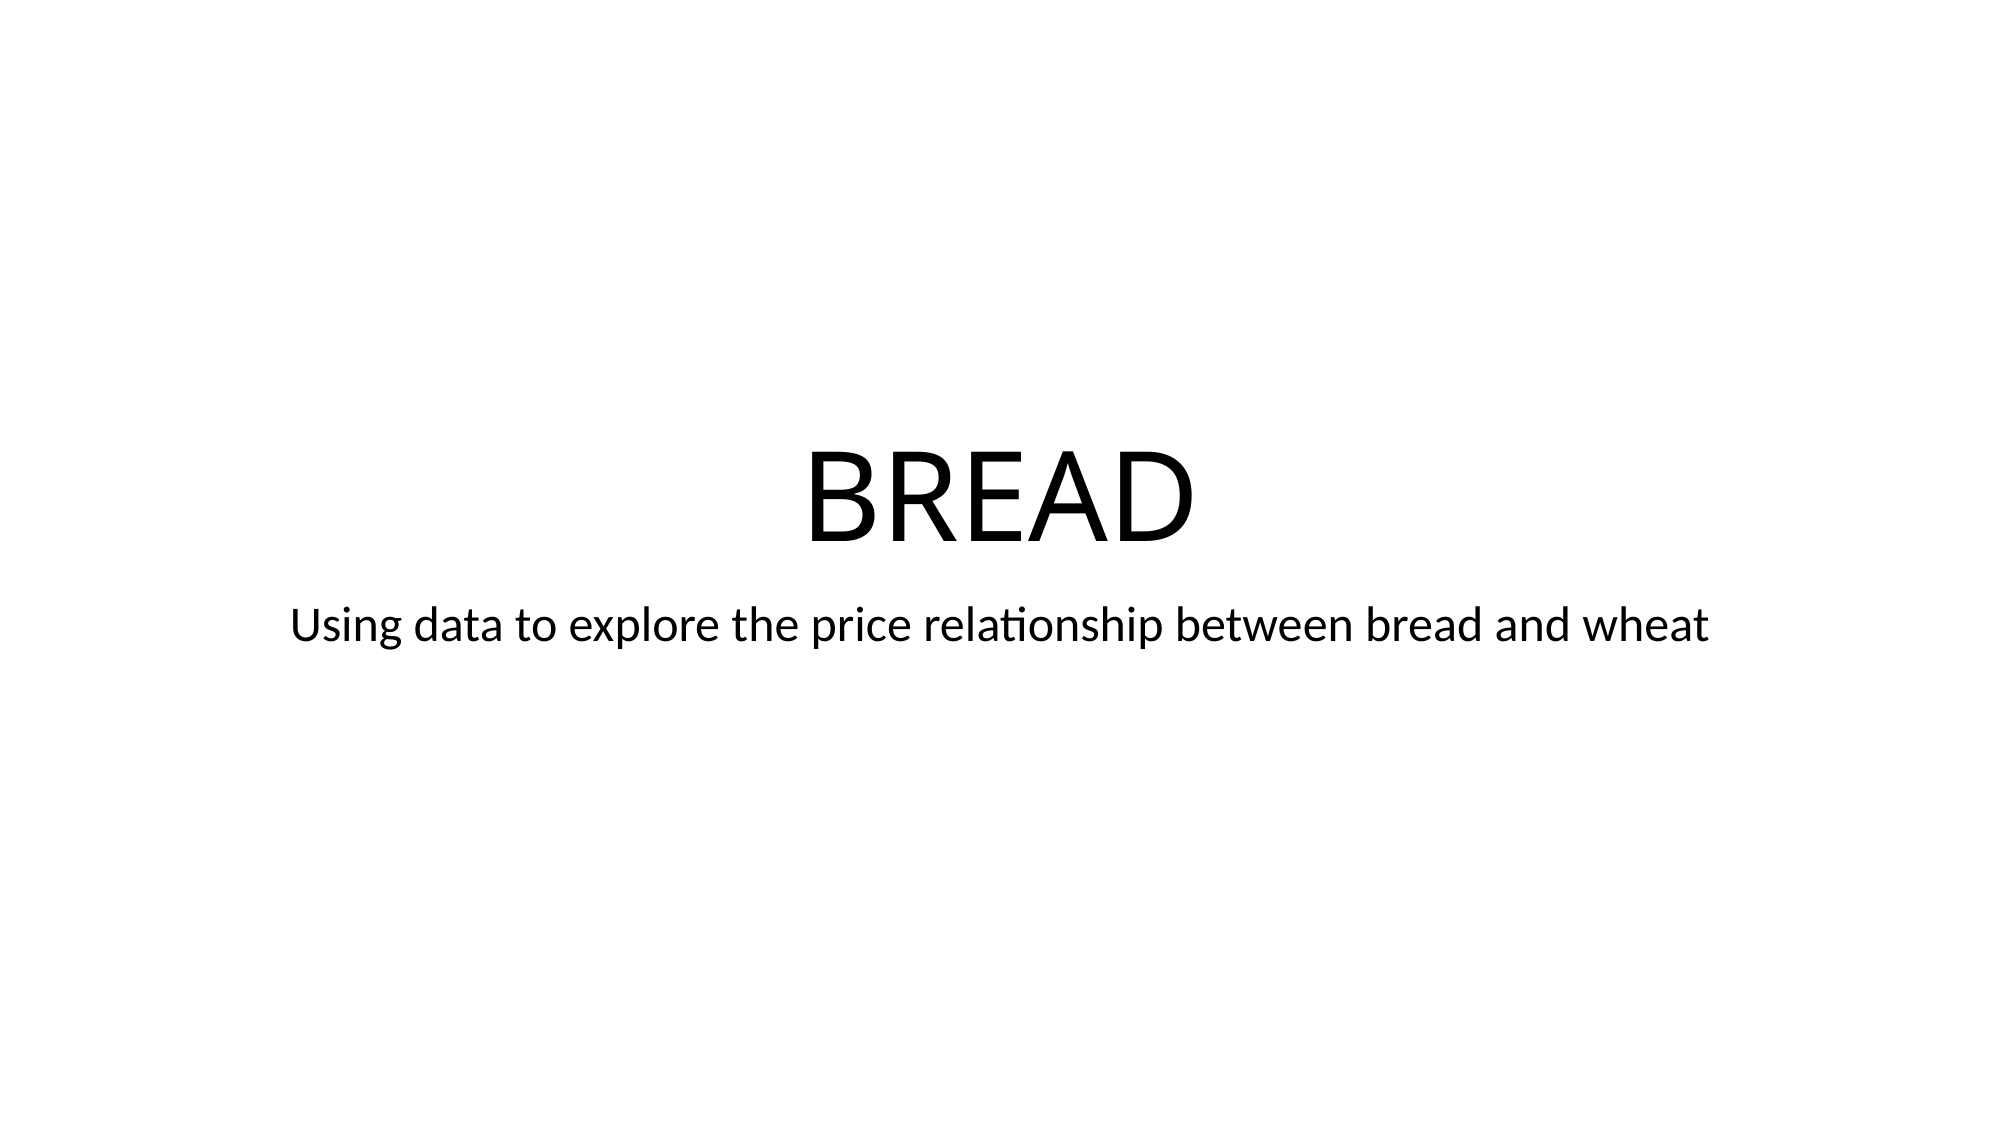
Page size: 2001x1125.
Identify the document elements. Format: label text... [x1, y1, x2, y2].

subtitle Using data to explore the price relationship between bread and wheat [249, 590, 1750, 863]
title BREAD [249, 184, 1750, 576]
